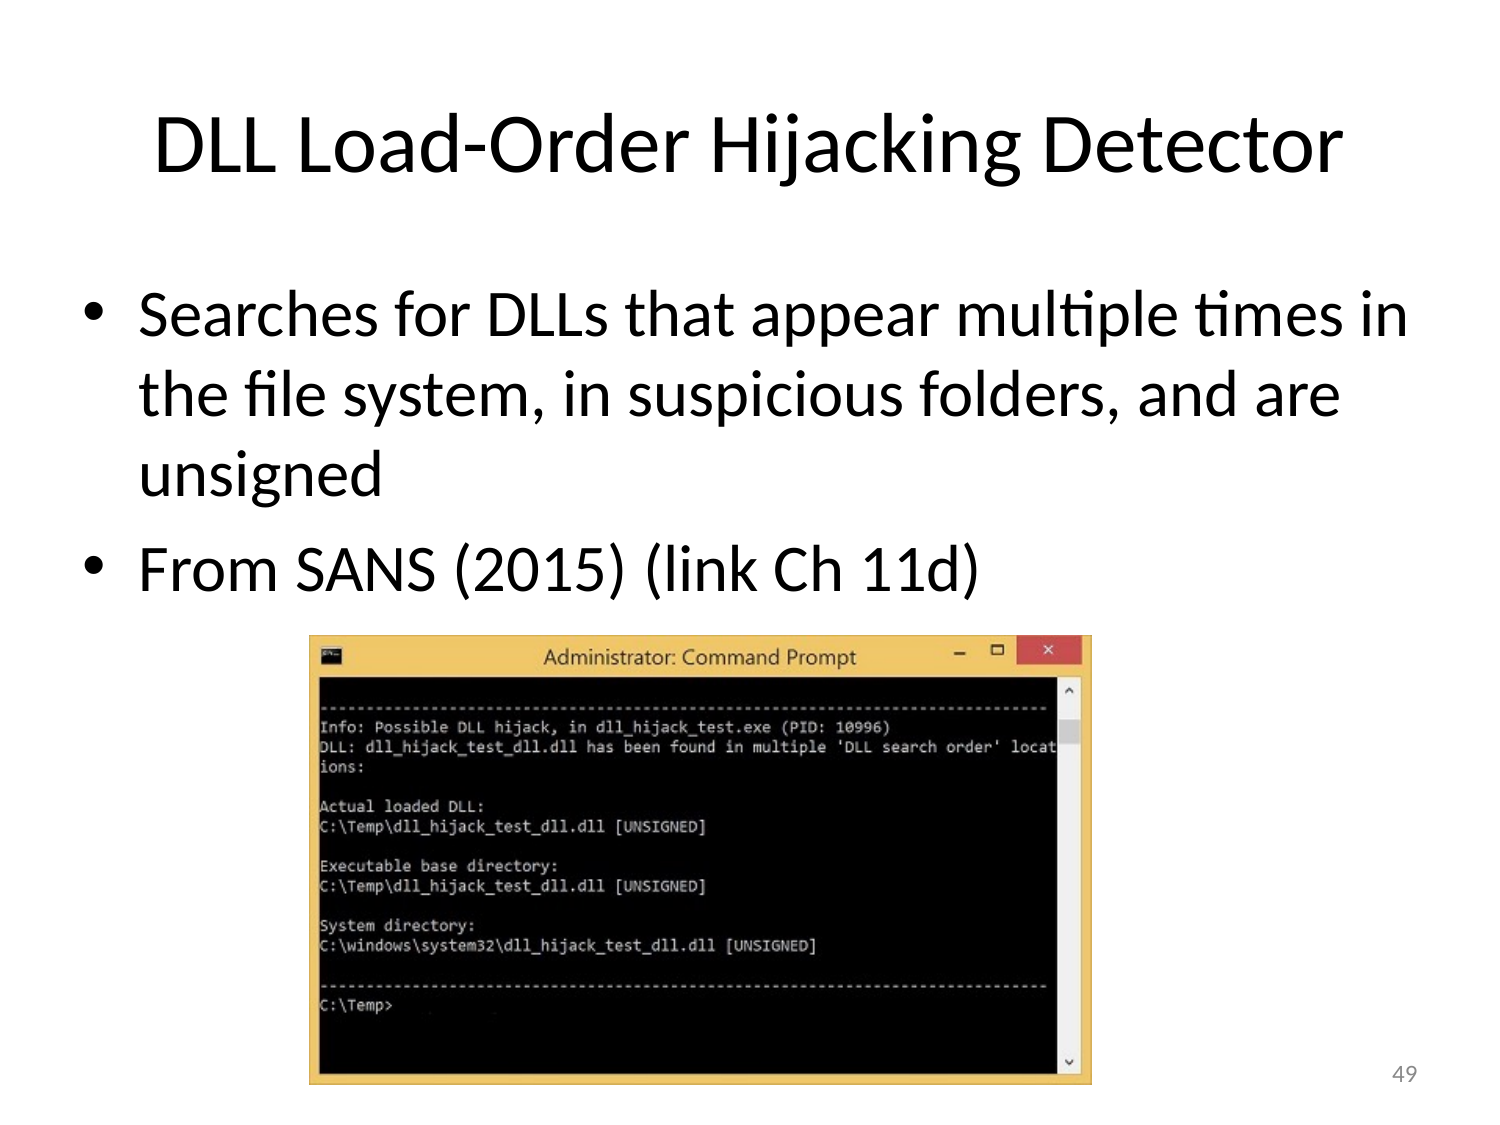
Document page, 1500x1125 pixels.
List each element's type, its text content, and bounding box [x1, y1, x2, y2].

title DLL Load-Order Hijacking Detector [74, 44, 1426, 234]
slide_number 49 [1074, 1050, 1426, 1096]
list Searches for DLLs that appear multiple times in the file system, in suspicious folders, and are unsigned From SANS (2015) (link Ch 11d) [74, 261, 1426, 1006]
picture [308, 635, 1093, 1085]
